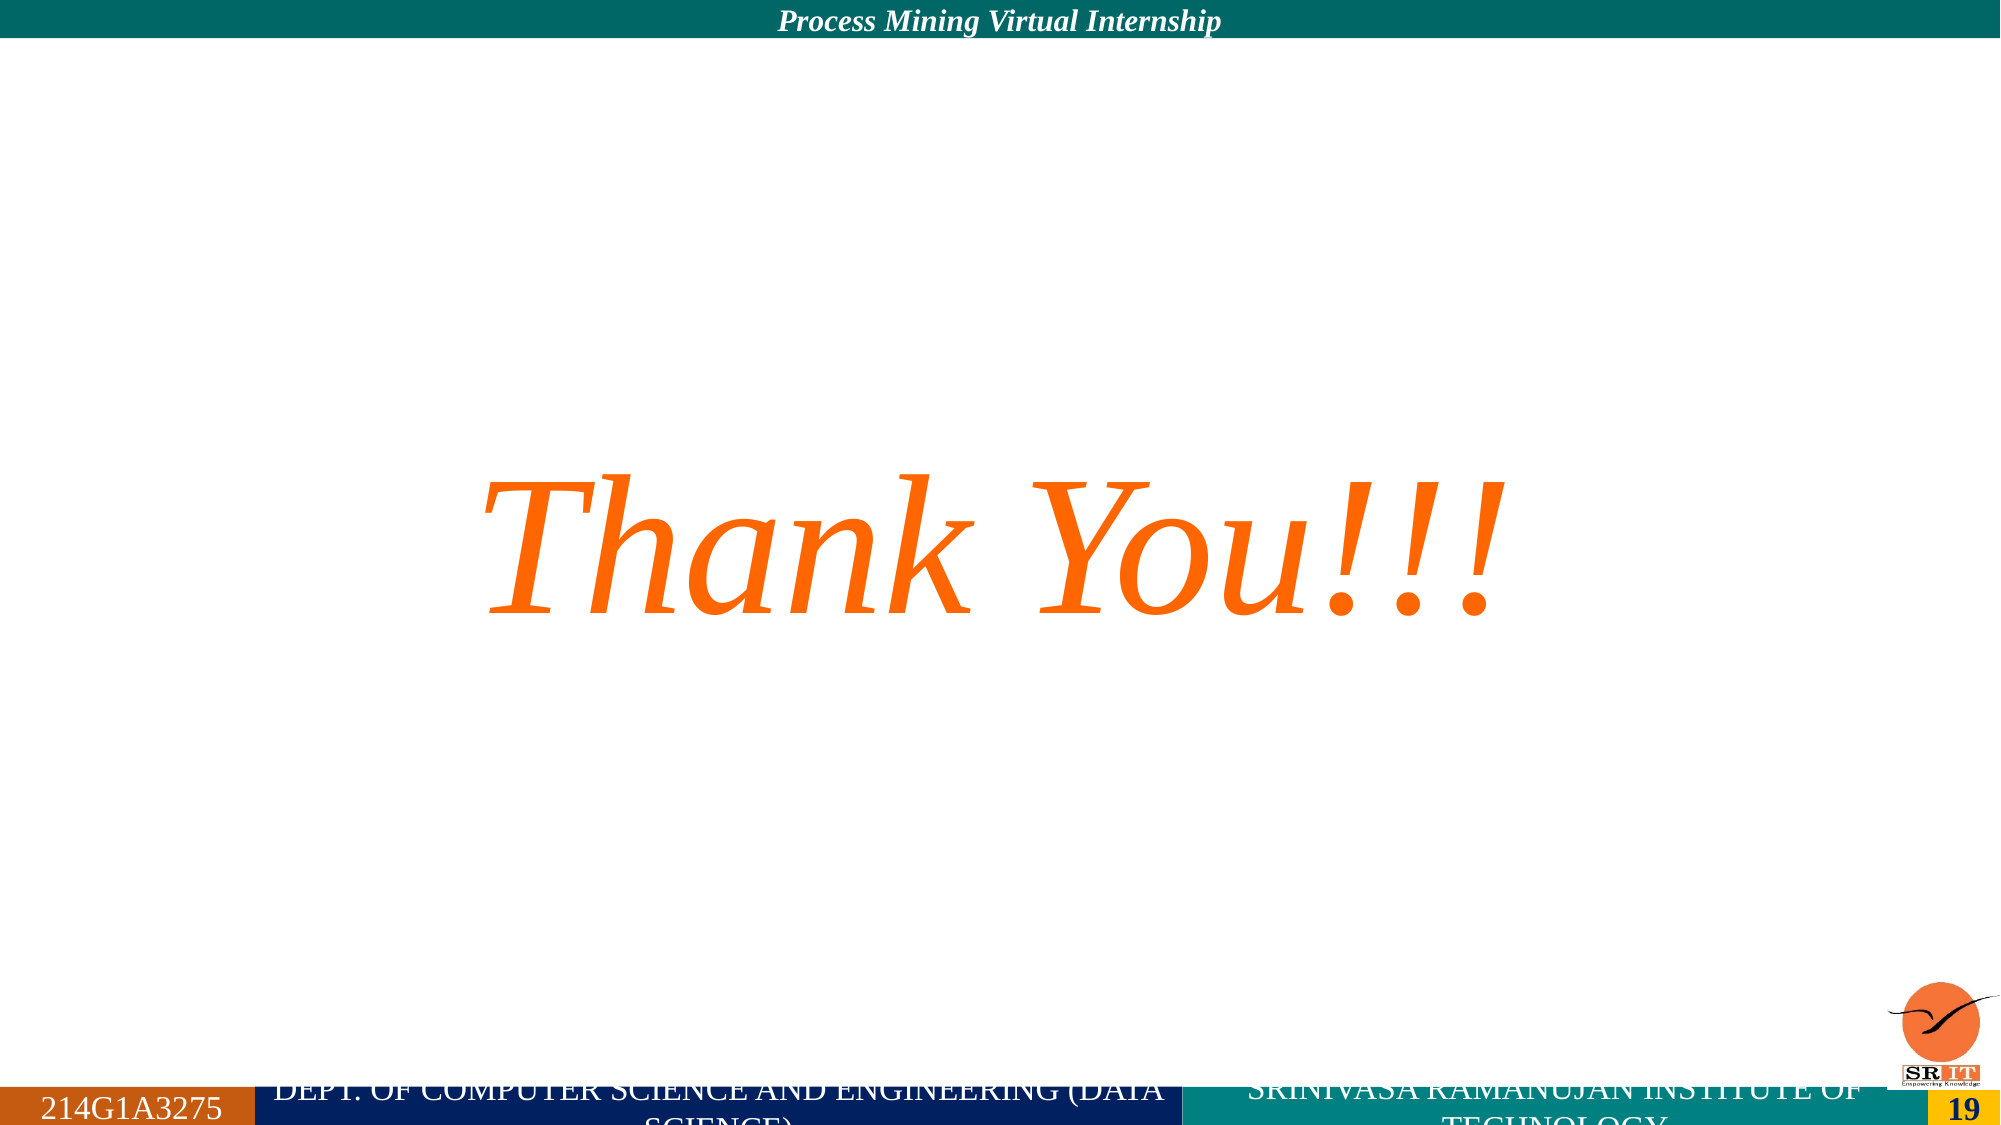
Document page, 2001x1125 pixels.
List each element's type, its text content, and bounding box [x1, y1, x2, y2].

text_box Thank You!!! [457, 389, 1530, 662]
picture [1887, 977, 2000, 1090]
